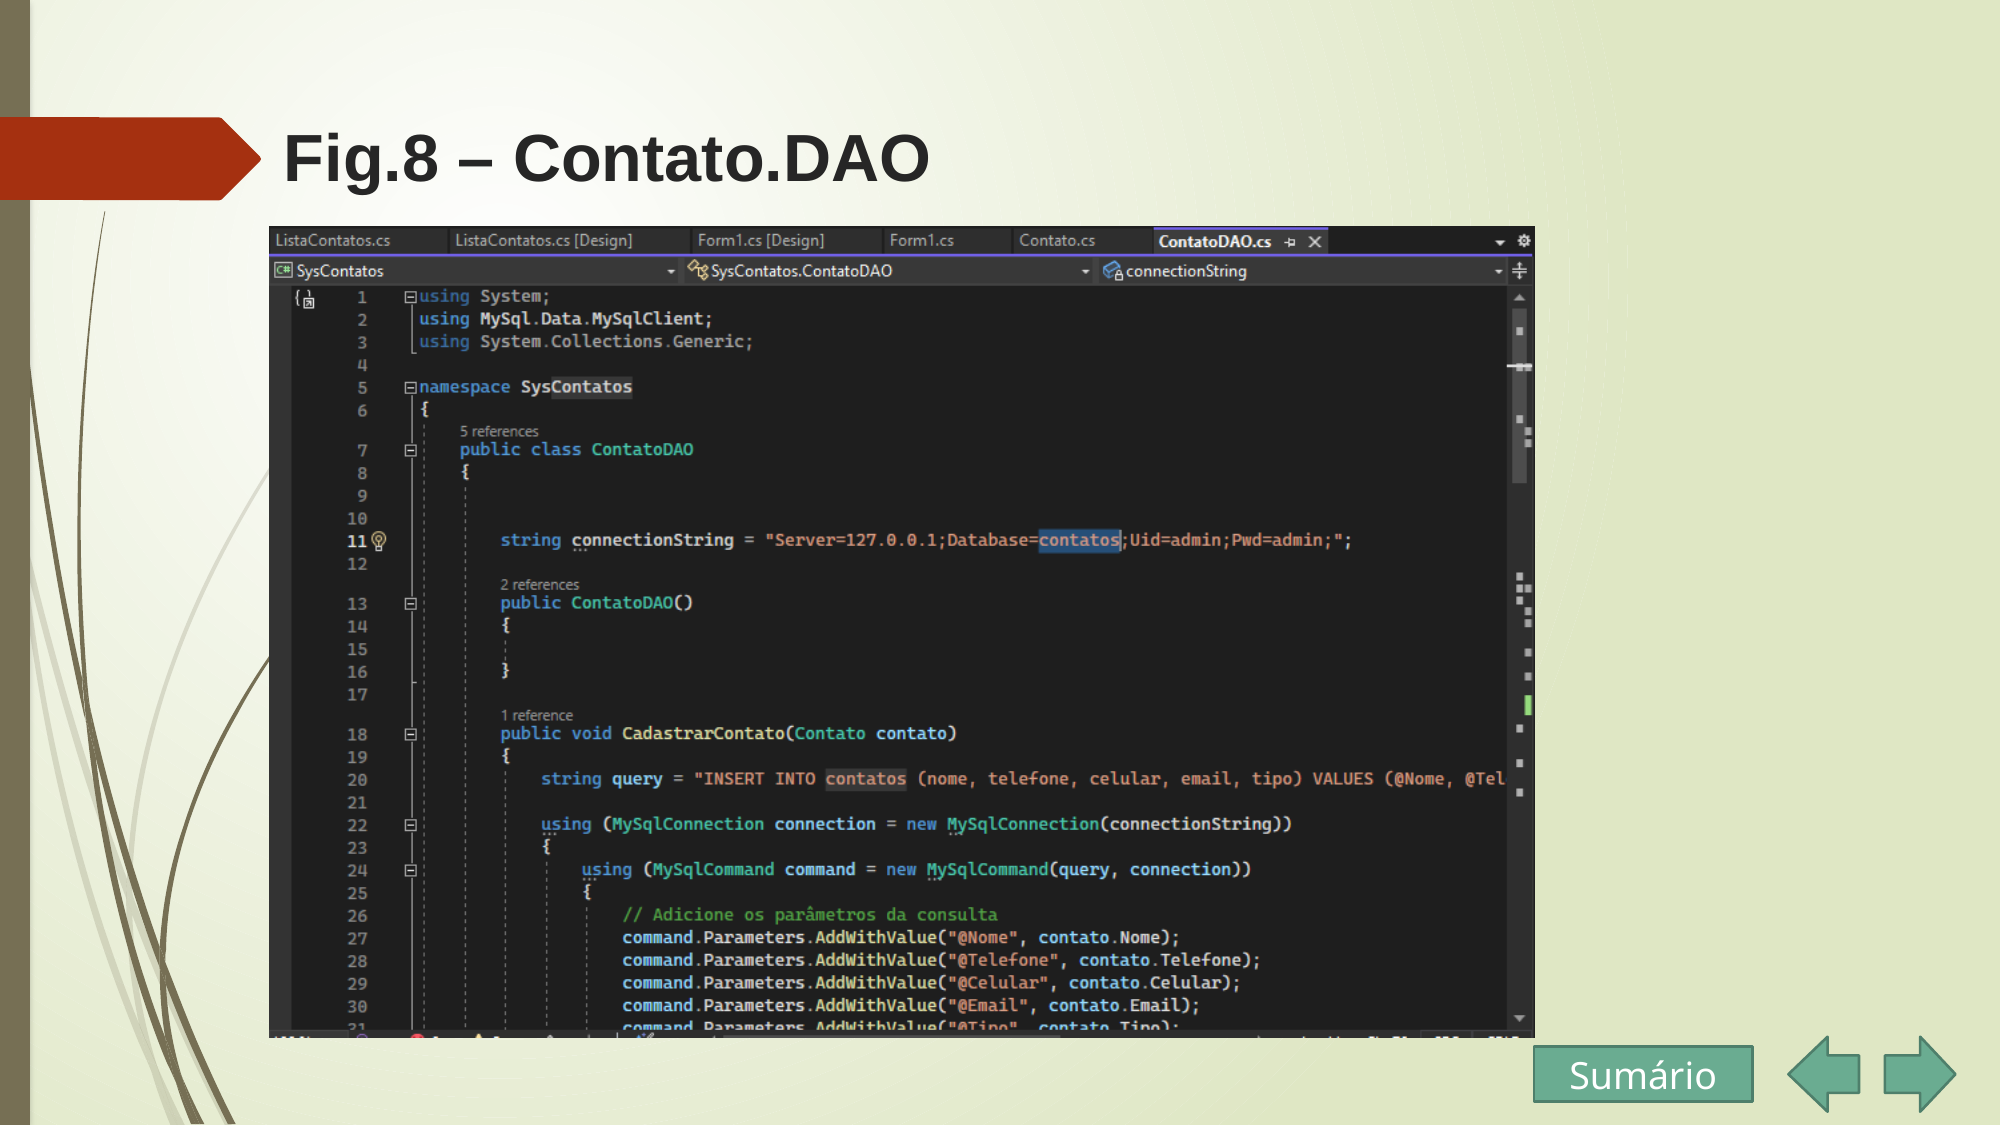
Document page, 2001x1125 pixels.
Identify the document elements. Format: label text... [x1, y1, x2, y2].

picture [268, 226, 1535, 1039]
title Fig.8 – Contato.DAO [269, 107, 1141, 204]
text_box [1787, 1035, 1861, 1113]
text_box [1883, 1035, 1957, 1113]
text_box Sumário [1533, 1045, 1754, 1103]
